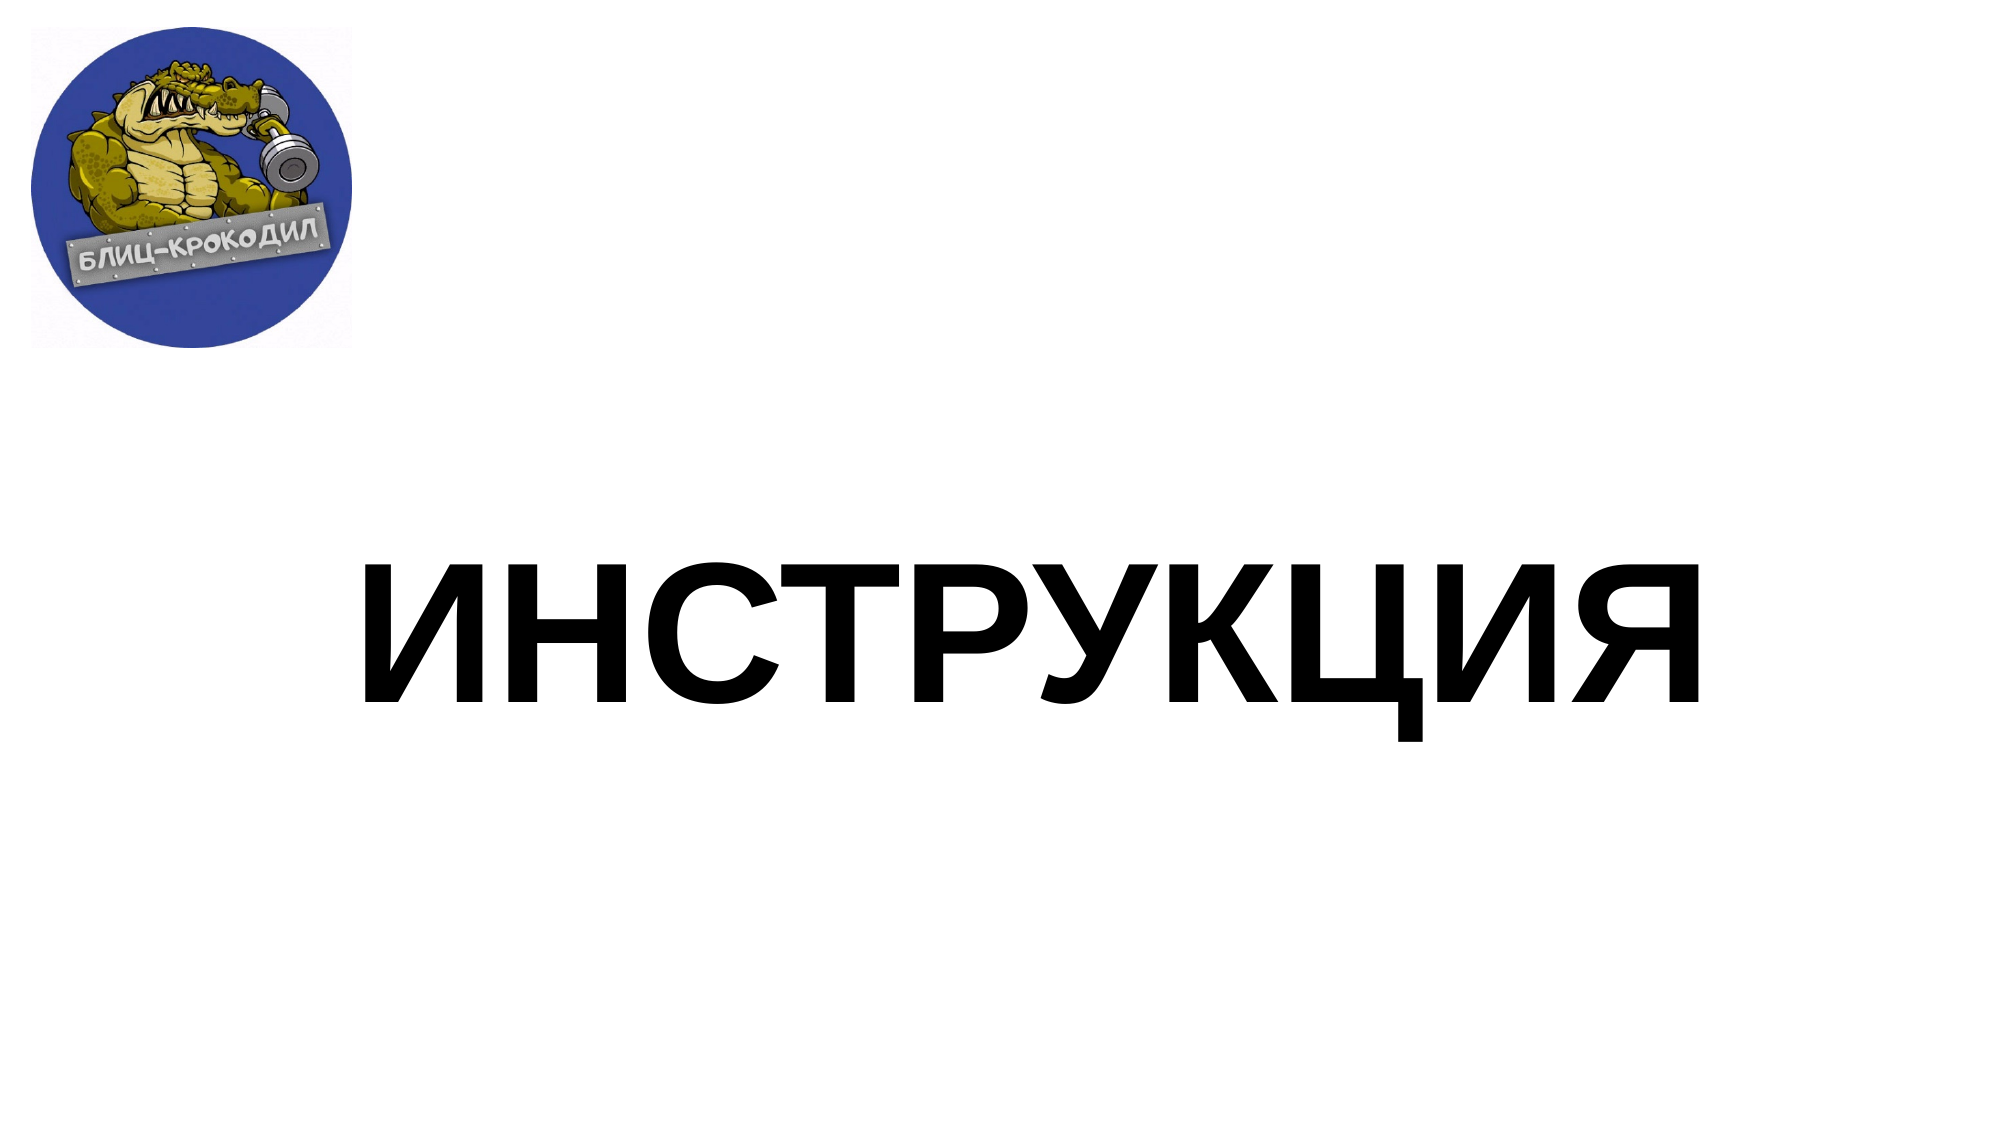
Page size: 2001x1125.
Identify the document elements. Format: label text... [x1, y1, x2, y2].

title ИНСТРУКЦИЯ [282, 361, 1783, 754]
picture [31, 27, 352, 348]
